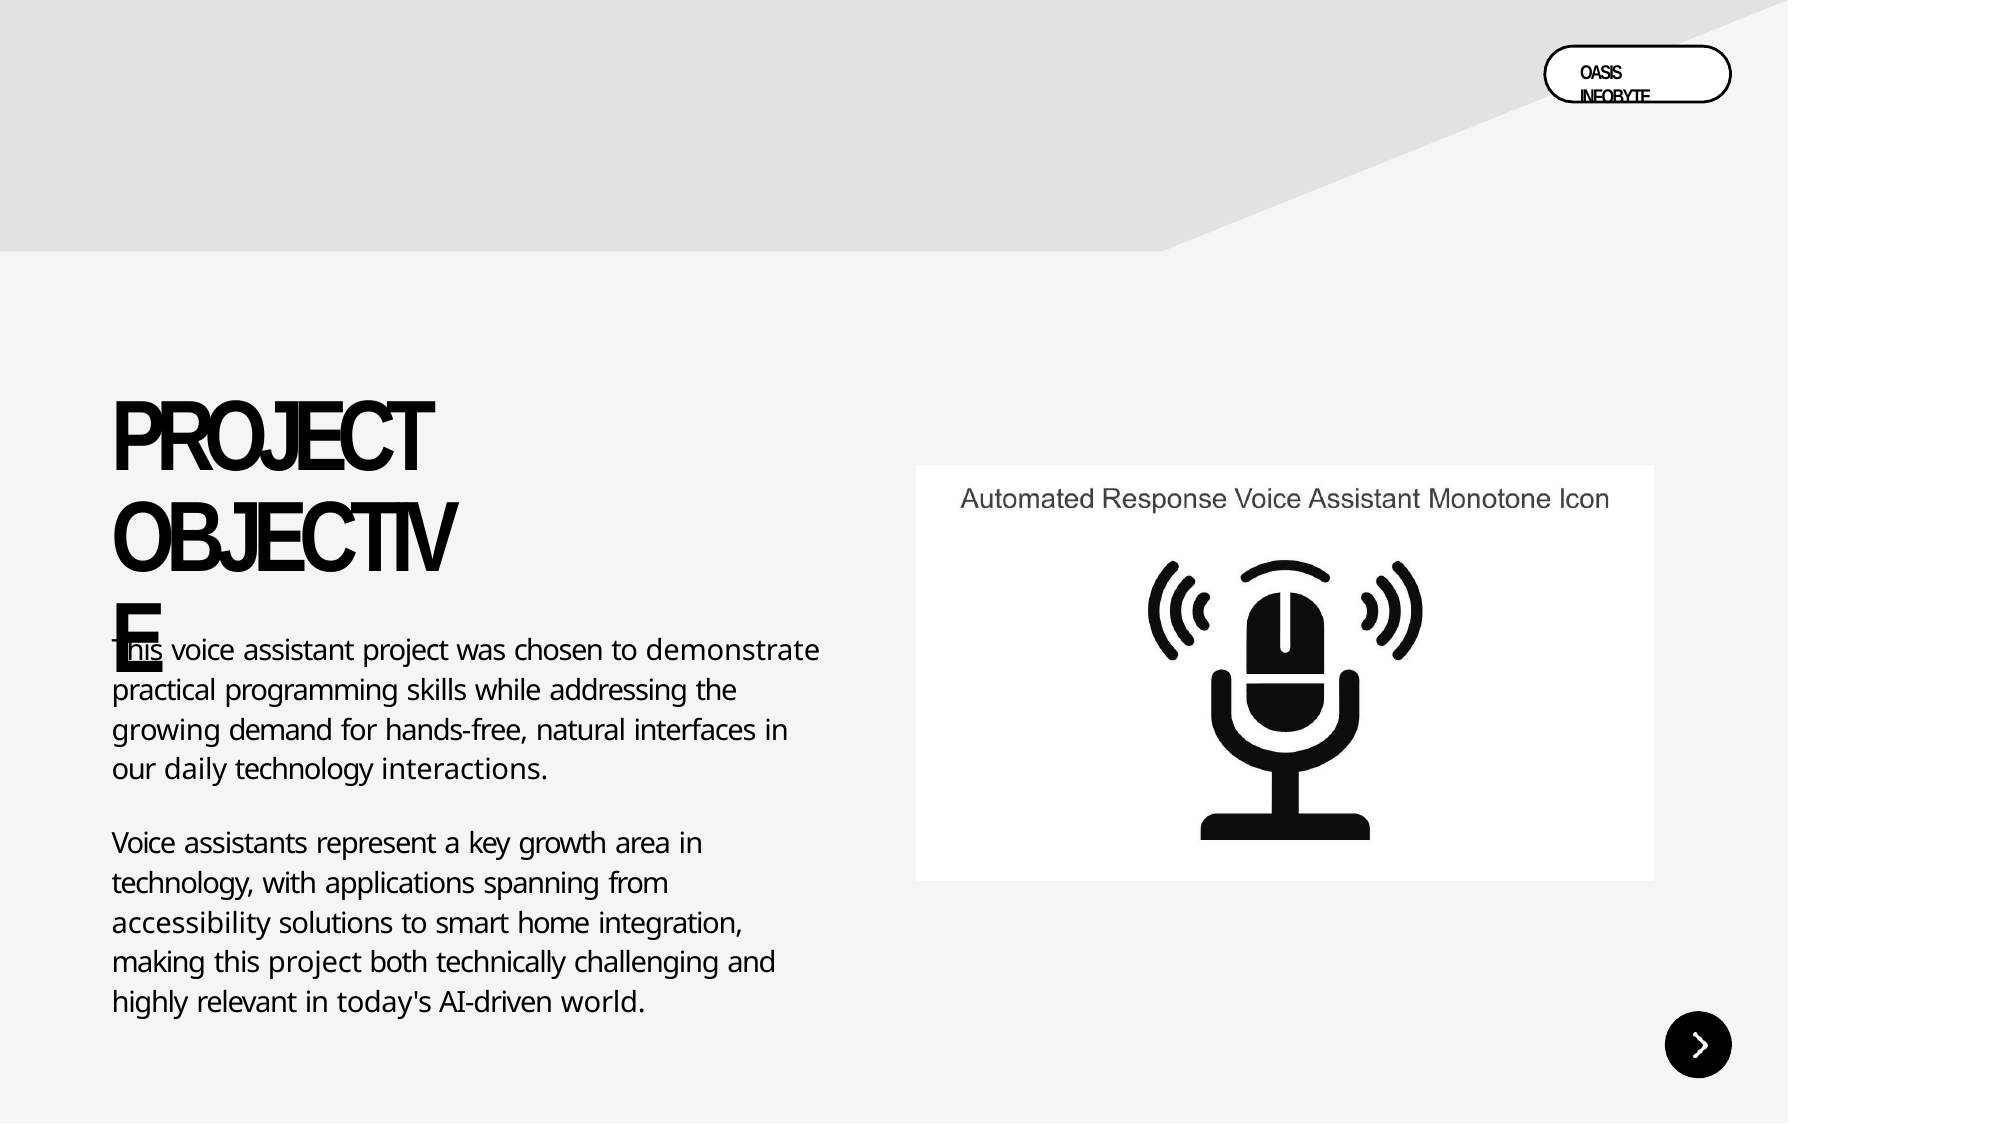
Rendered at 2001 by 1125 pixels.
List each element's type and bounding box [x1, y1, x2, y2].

text_box [0, 0, 1789, 1124]
text_box [915, 465, 1733, 1079]
